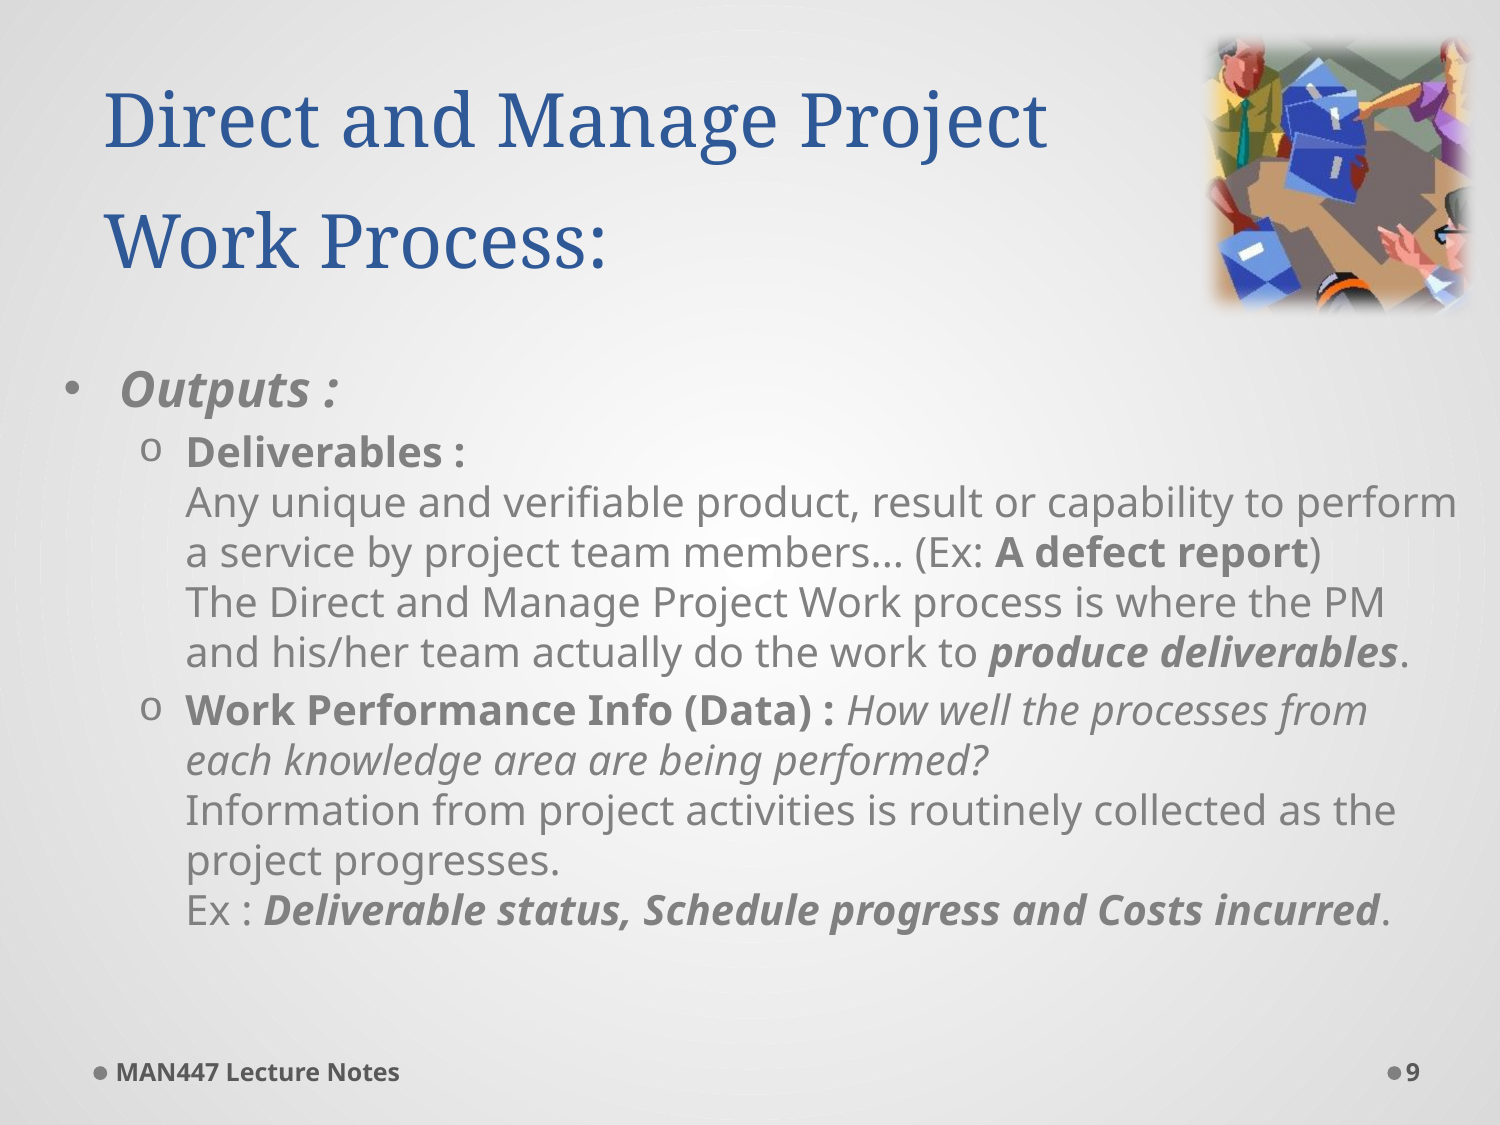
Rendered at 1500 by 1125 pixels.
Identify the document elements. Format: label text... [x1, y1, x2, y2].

slide_number 9 [1401, 1042, 1494, 1103]
title Direct and Manage Project Work Process: [88, 59, 1128, 292]
list Outputs : Deliverables : Any unique and verifiable product, result or capability to perform a service by project team members... (Ex: A defect report) The Direct and Manage Project Work process is where the PM and his/her team actually do the work to produce deliverables. Work Performance Info (Data) : How well the processes from each knowledge area are being performed? Information from project activities is routinely collected as the project progresses. Ex : Deliverable status, Schedule progress and Costs incurred. [48, 349, 1483, 894]
picture [1198, 30, 1478, 320]
footer MAN447 Lecture Notes [108, 1042, 576, 1103]
